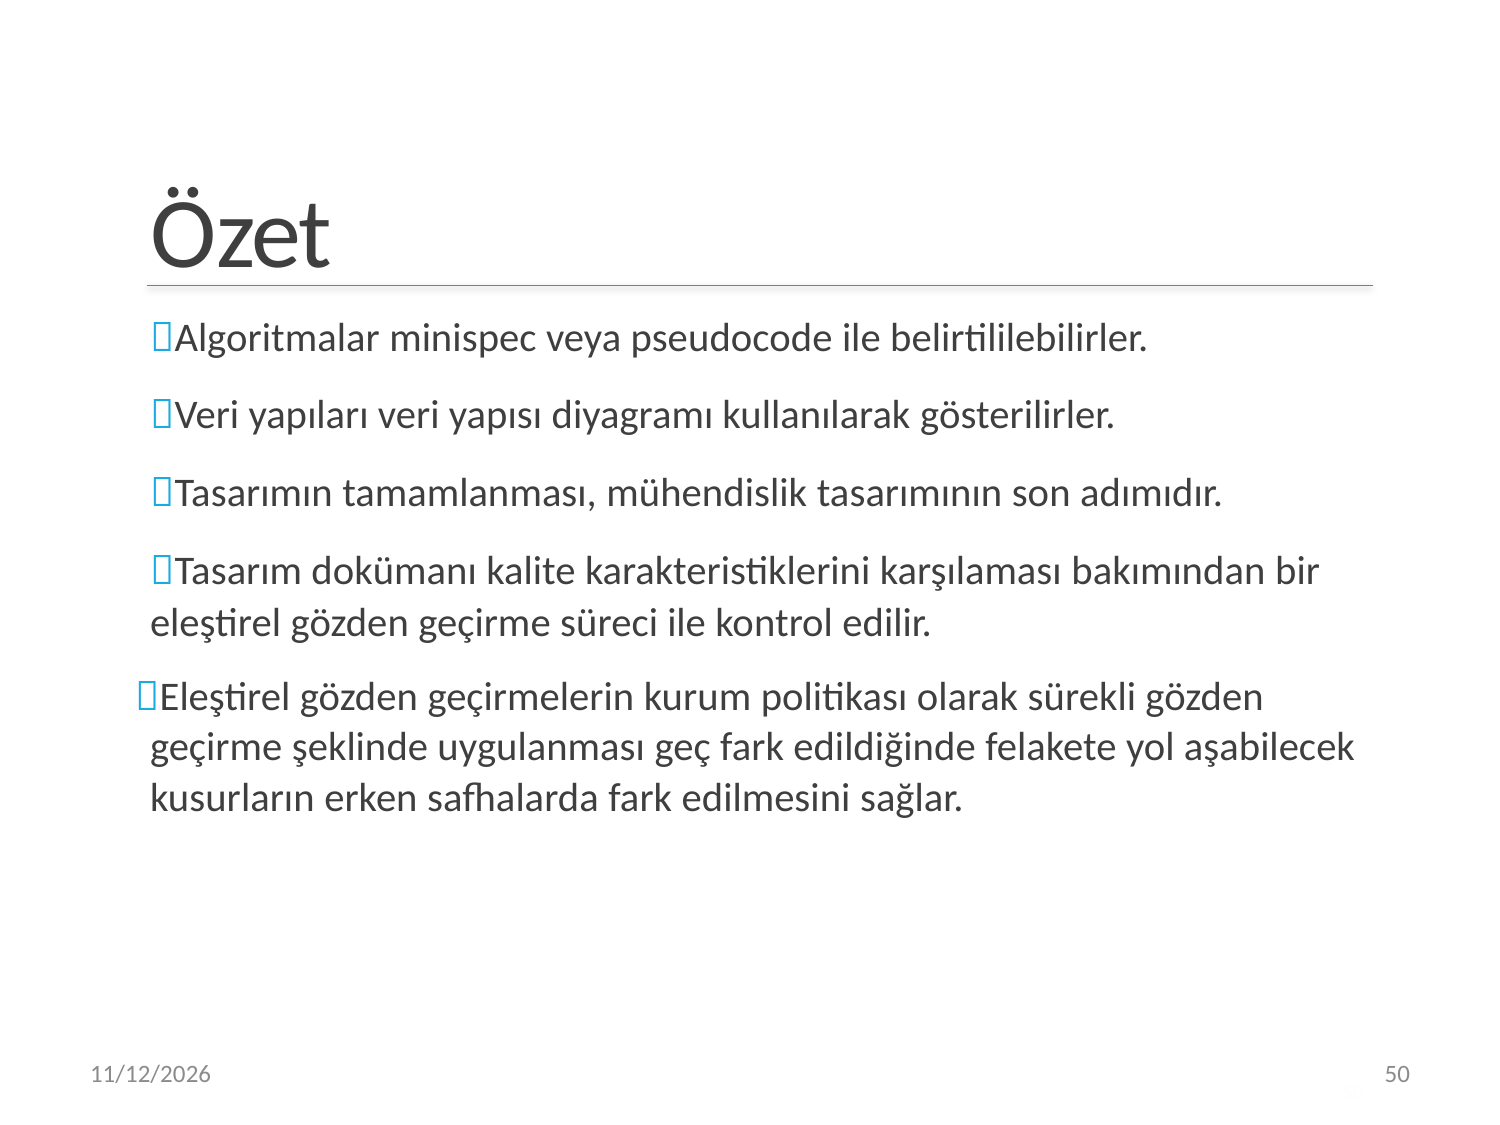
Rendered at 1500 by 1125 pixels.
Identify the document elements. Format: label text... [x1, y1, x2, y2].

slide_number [75, 1042, 425, 1103]
slide_number 50 [1074, 1042, 1425, 1103]
text_box Özet Algoritmalar minispec veya pseudocode ile belirtililebilirler. Veri yapıları veri yapısı diyagramı kullanılarak gösterilirler. Tasarımın tamamlanması, mühendislik tasarımının son adımıdır. Tasarım dokümanı kalite karakteristiklerini karşılaması bakımından bir eleştirel gözden geçirme süreci ile kontrol edilir. Eleştirel gözden geçirmelerin kurum politikası olarak sürekli gözden geçirme şeklinde uygulanması geç fark edildiğinde felakete yol aşabilecek kusurların erken safhalarda fark edilmesini sağlar. 50 [135, 167, 1367, 1105]
